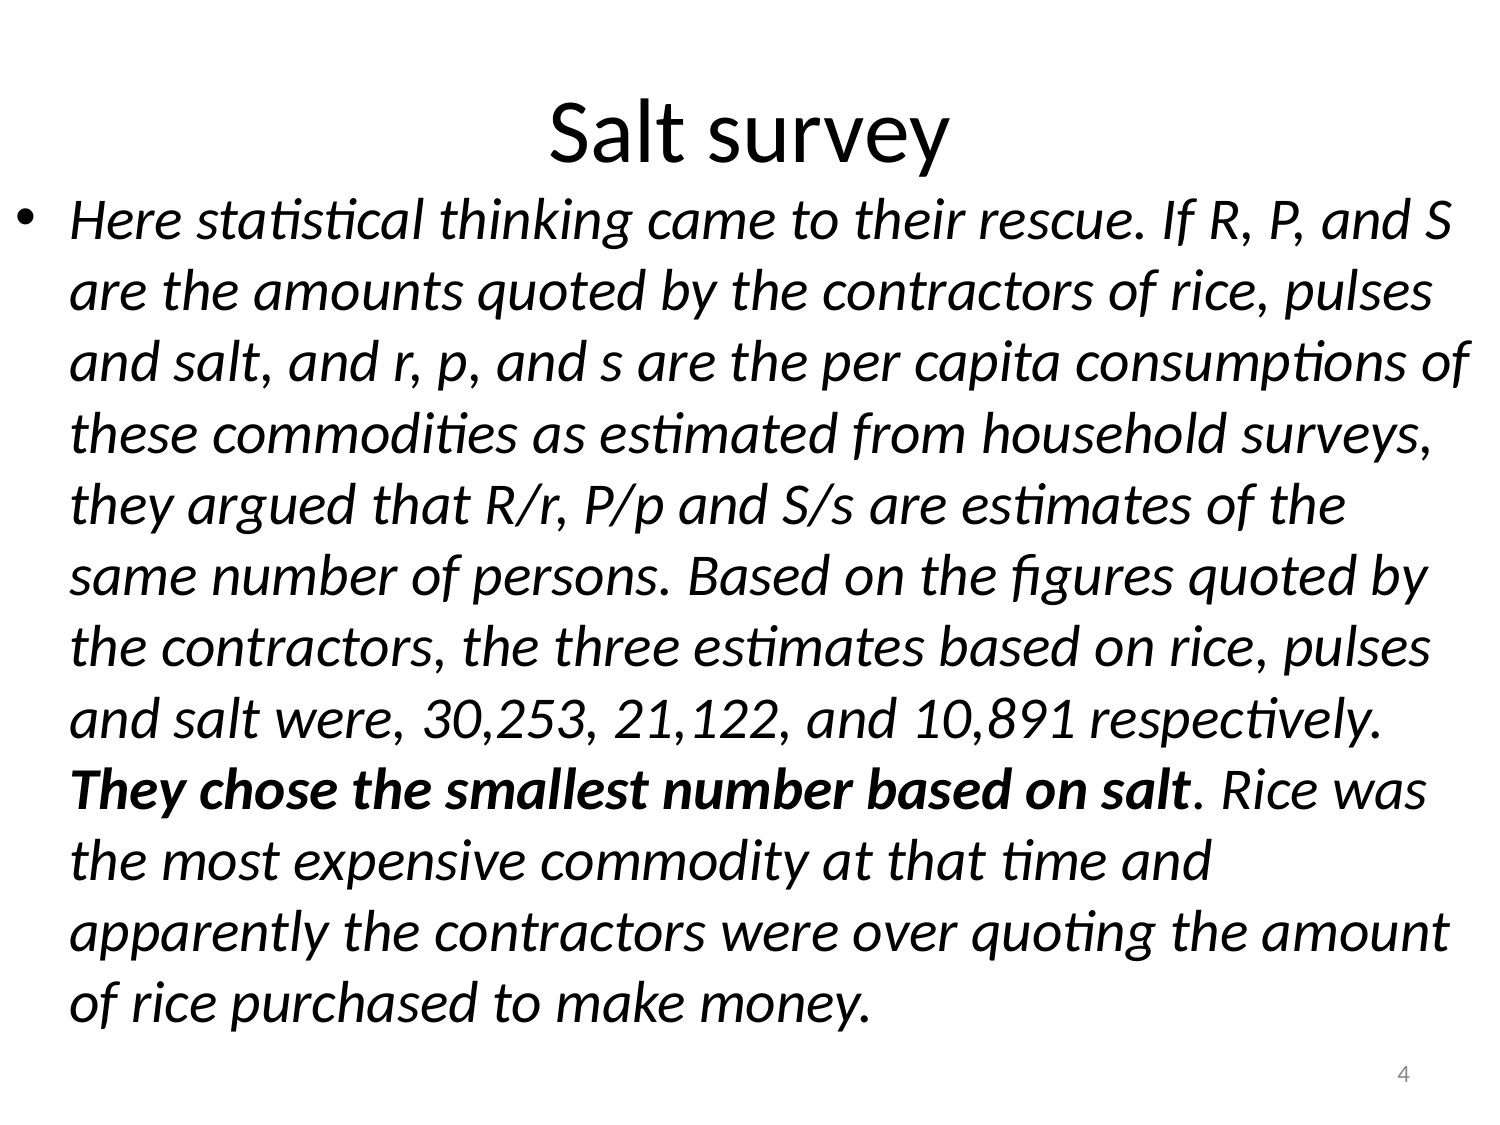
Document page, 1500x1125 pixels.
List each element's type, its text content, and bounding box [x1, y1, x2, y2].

list Here statistical thinking came to their rescue. If R, P, and S are the amounts quoted by the contractors of rice, pulses and salt, and r, p, and s are the per capita consumptions of these commodities as estimated from household surveys, they argued that R/r, P/p and S/s are estimates of the same number of persons. Based on the figures quoted by the contractors, the three estimates based on rice, pulses and salt were, 30,253, 21,122, and 10,891 respectively. They chose the smallest number based on salt. Rice was the most expensive commodity at that time and apparently the contractors were over quoting the amount of rice purchased to make money. [0, 172, 1500, 1059]
title Salt survey [0, 19, 1500, 172]
slide_number 4 [1074, 1042, 1425, 1103]
